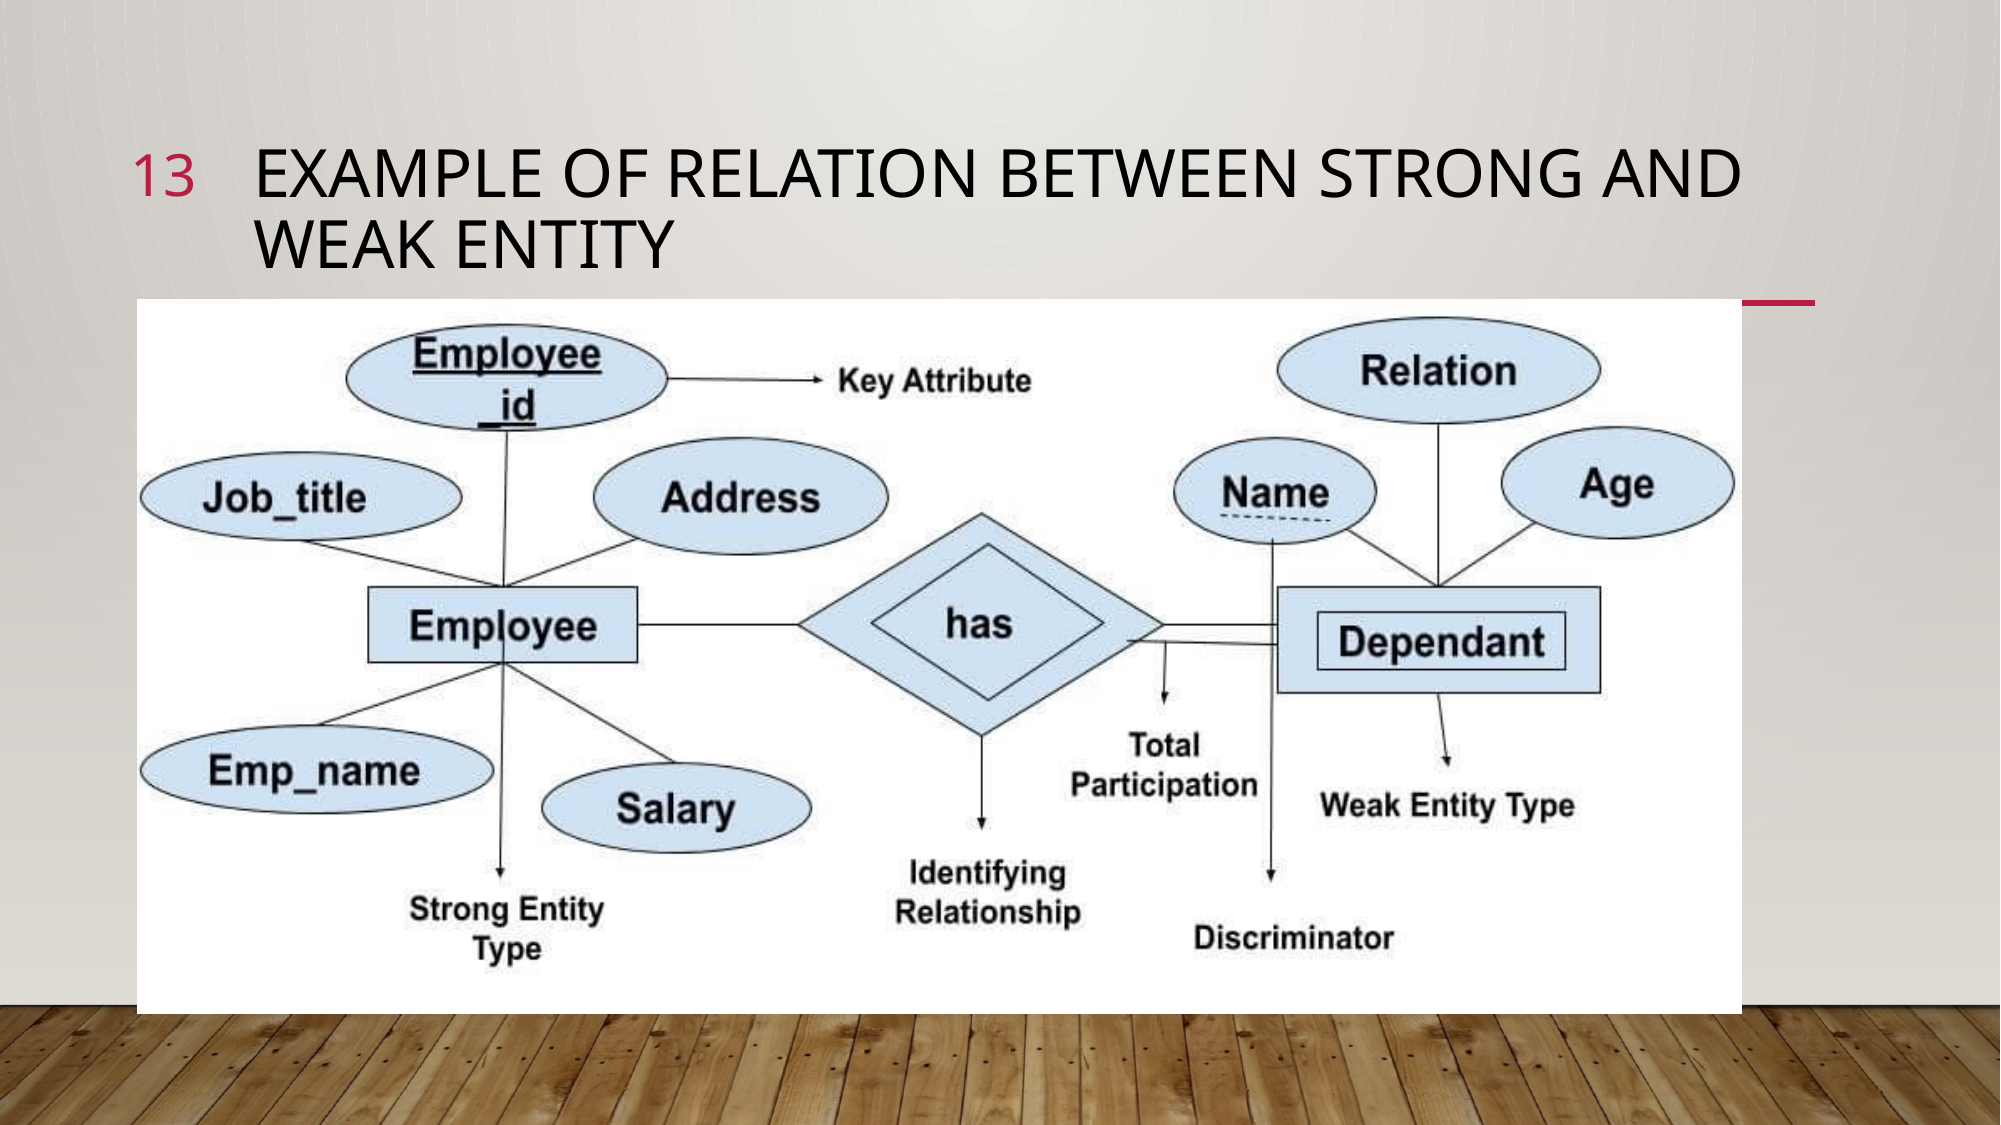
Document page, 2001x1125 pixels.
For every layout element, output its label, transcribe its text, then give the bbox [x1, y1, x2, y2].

picture [0, 299, 2000, 1125]
slide_number 13 [78, 131, 212, 214]
title Example of relation between strong and weak entity [238, 131, 1814, 305]
